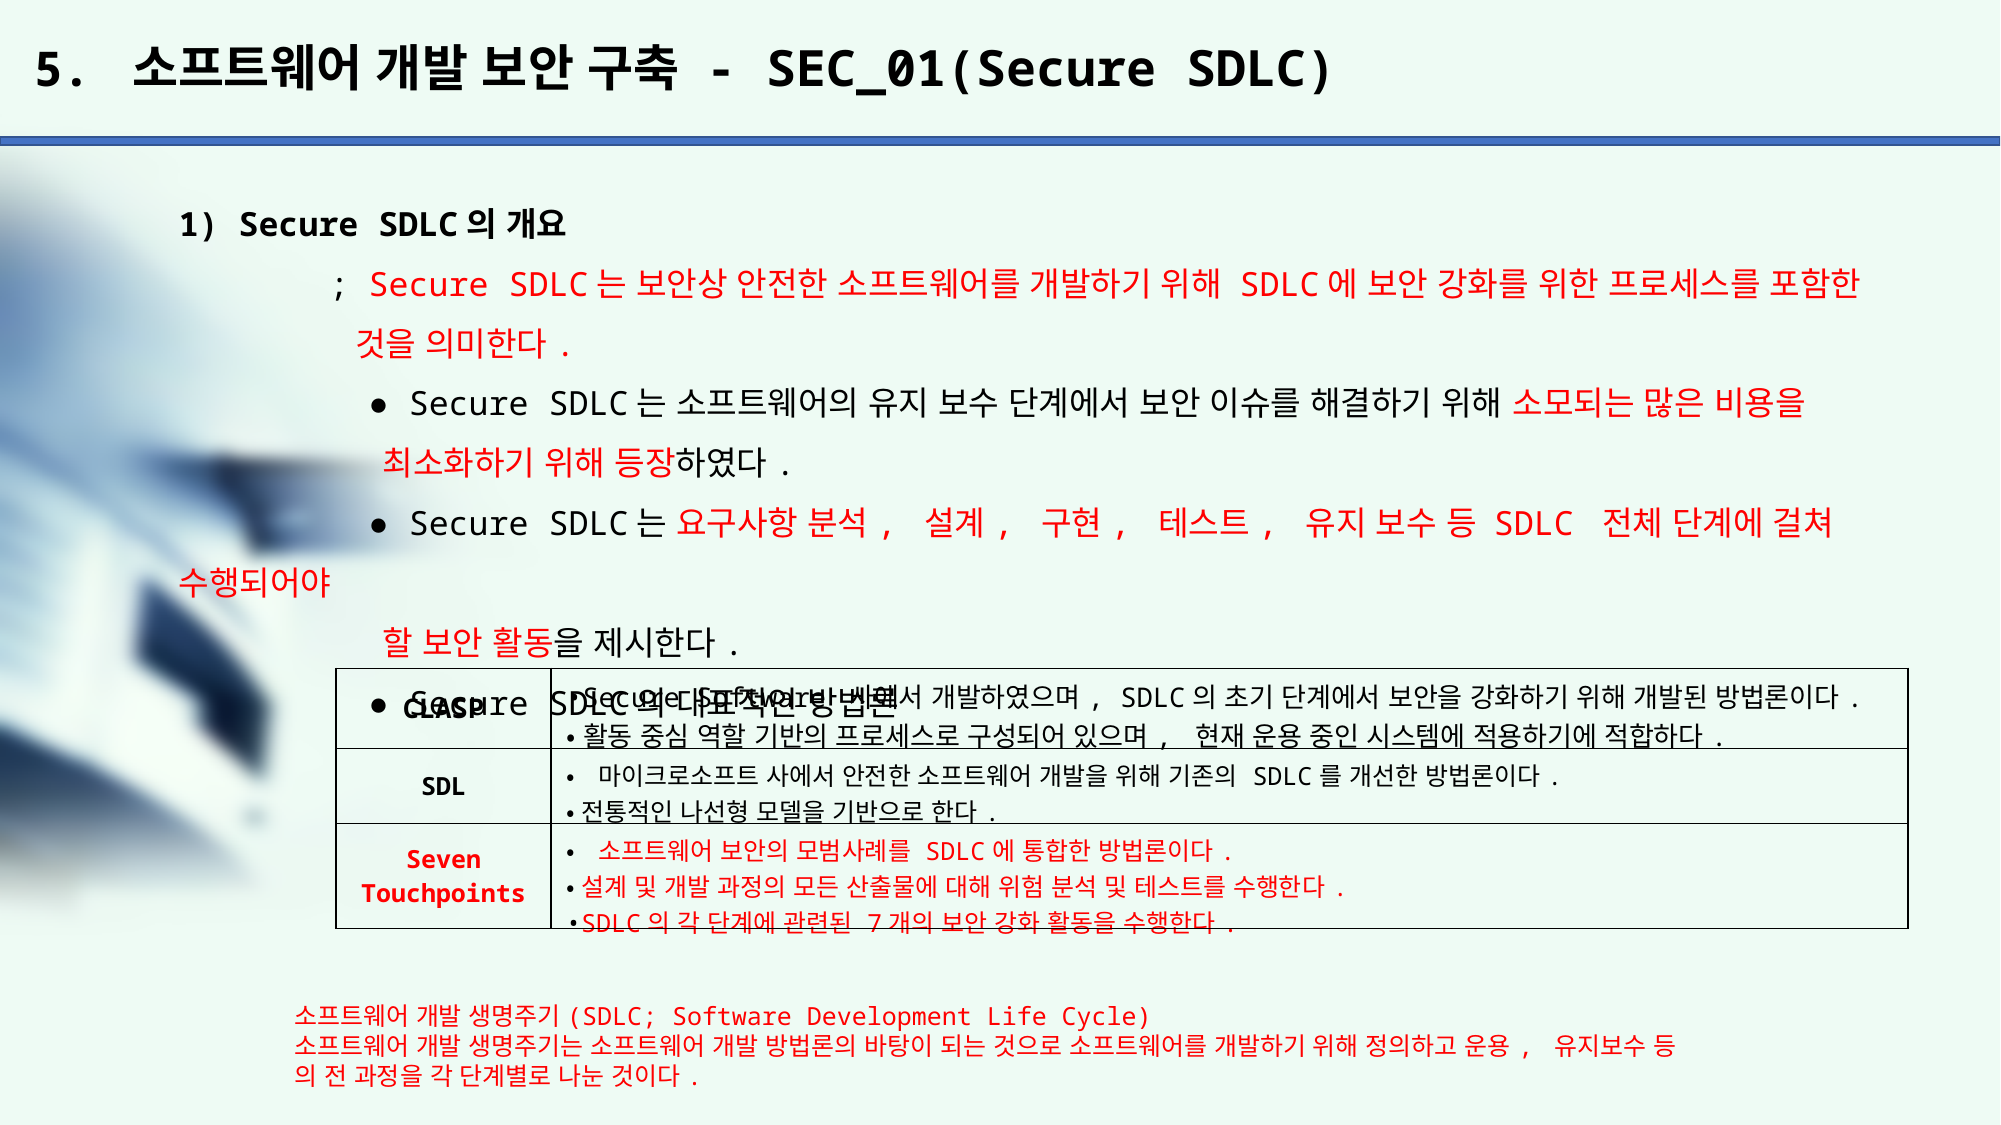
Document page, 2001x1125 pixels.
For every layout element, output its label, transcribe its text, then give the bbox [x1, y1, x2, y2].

table_header CLASP [337, 669, 550, 748]
text_box 1) Secure SDLC의 개요 ; Secure SDLC는 보안상 안전한 소프트웨어를 개발하기 위해 SDLC에 보안 강화를 위한 프로세스를 포함한 것을 의미한다. ● Secure SDLC는 소프트웨어의 유지 보수 단계에서 보안 이슈를 해결하기 위해 소모되는 많은 비용을 최소화하기 위해 등장하였다. ● Secure SDLC는 요구사항 분석, 설계, 구현, 테스트, 유지 보수 등 SDLC 전체 단계에 걸쳐 수행되어야 할 보안 활동을 제시한다. ● Secure SDLC의 대표적인 방법론 [163, 175, 1969, 730]
table_cell •마이크로소프트 사에서 안전한 소프트웨어 개발을 위해 기존의 SDLC를 개선한 방법론이다. •전통적인 나선형 모델을 기반으로 한다. [552, 749, 1907, 823]
picture [0, 146, 2000, 1125]
table_cell Seven Touchpoints [337, 824, 550, 928]
table_header •Secure Software 사에서 개발하였으며, SDLC의 초기 단계에서 보안을 강화하기 위해 개발된 방법론이다. •활동 중심 역할 기반의 프로세스로 구성되어 있으며, 현재 운용 중인 시스템에 적용하기에 적합하다. [552, 669, 1907, 748]
picture [0, 0, 2000, 136]
table_cell SDL [337, 749, 550, 823]
text_box 소프트웨어 개발 생명주기(SDLC; Software Development Life Cycle) 소프트웨어 개발 생명주기는 소프트웨어 개발 방법론의 바탕이 되는 것으로 소프트웨어를 개발하기 위해 정의하고 운용, 유지보수 등 의 전 과정을 각 단계별로 나눈 것이다. [279, 993, 1863, 1098]
table_cell •소프트웨어 보안의 모범사례를 SDLC에 통합한 방법론이다. •설계 및 개발 과정의 모든 산출물에 대해 위험 분석 및 테스트를 수행한다. •SDLC의 각 단계에 관련된 7개의 보안 강화 활동을 수행한다. [552, 824, 1907, 928]
title 5. 소프트웨어 개발 보안 구축 - SEC_01(Secure SDLC) [19, 14, 1922, 126]
